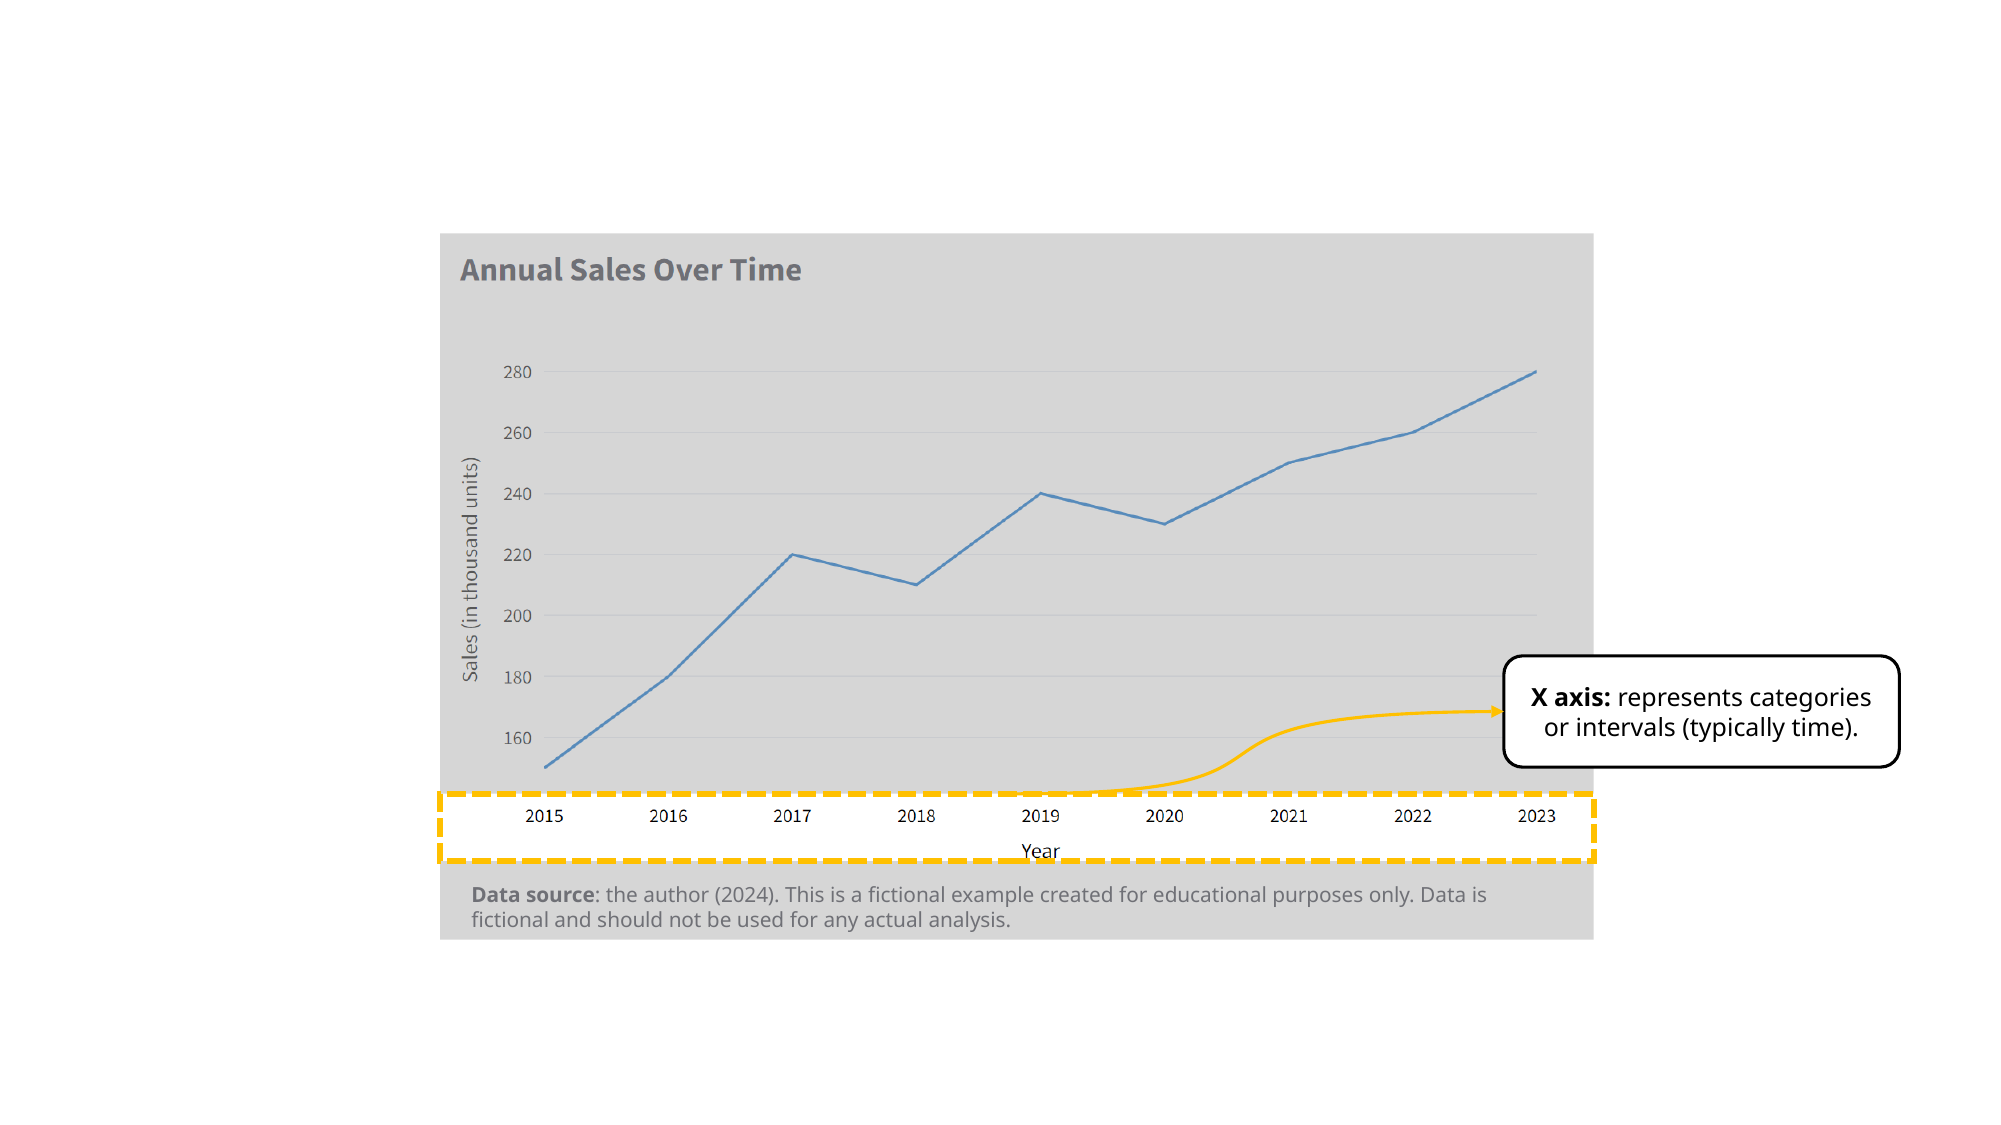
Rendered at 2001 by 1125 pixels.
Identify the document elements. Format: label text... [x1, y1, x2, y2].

text_box X axis: represents categories or intervals (typically time). [1582, 654, 1901, 769]
text_box [1582, 769, 1595, 793]
text_box [1582, 792, 1595, 863]
text_box [0, 217, 2000, 958]
picture [438, 235, 1582, 873]
text_box [438, 232, 1595, 654]
text_box [1302, 859, 1595, 941]
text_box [1218, 508, 1302, 997]
text_box [438, 873, 1218, 941]
